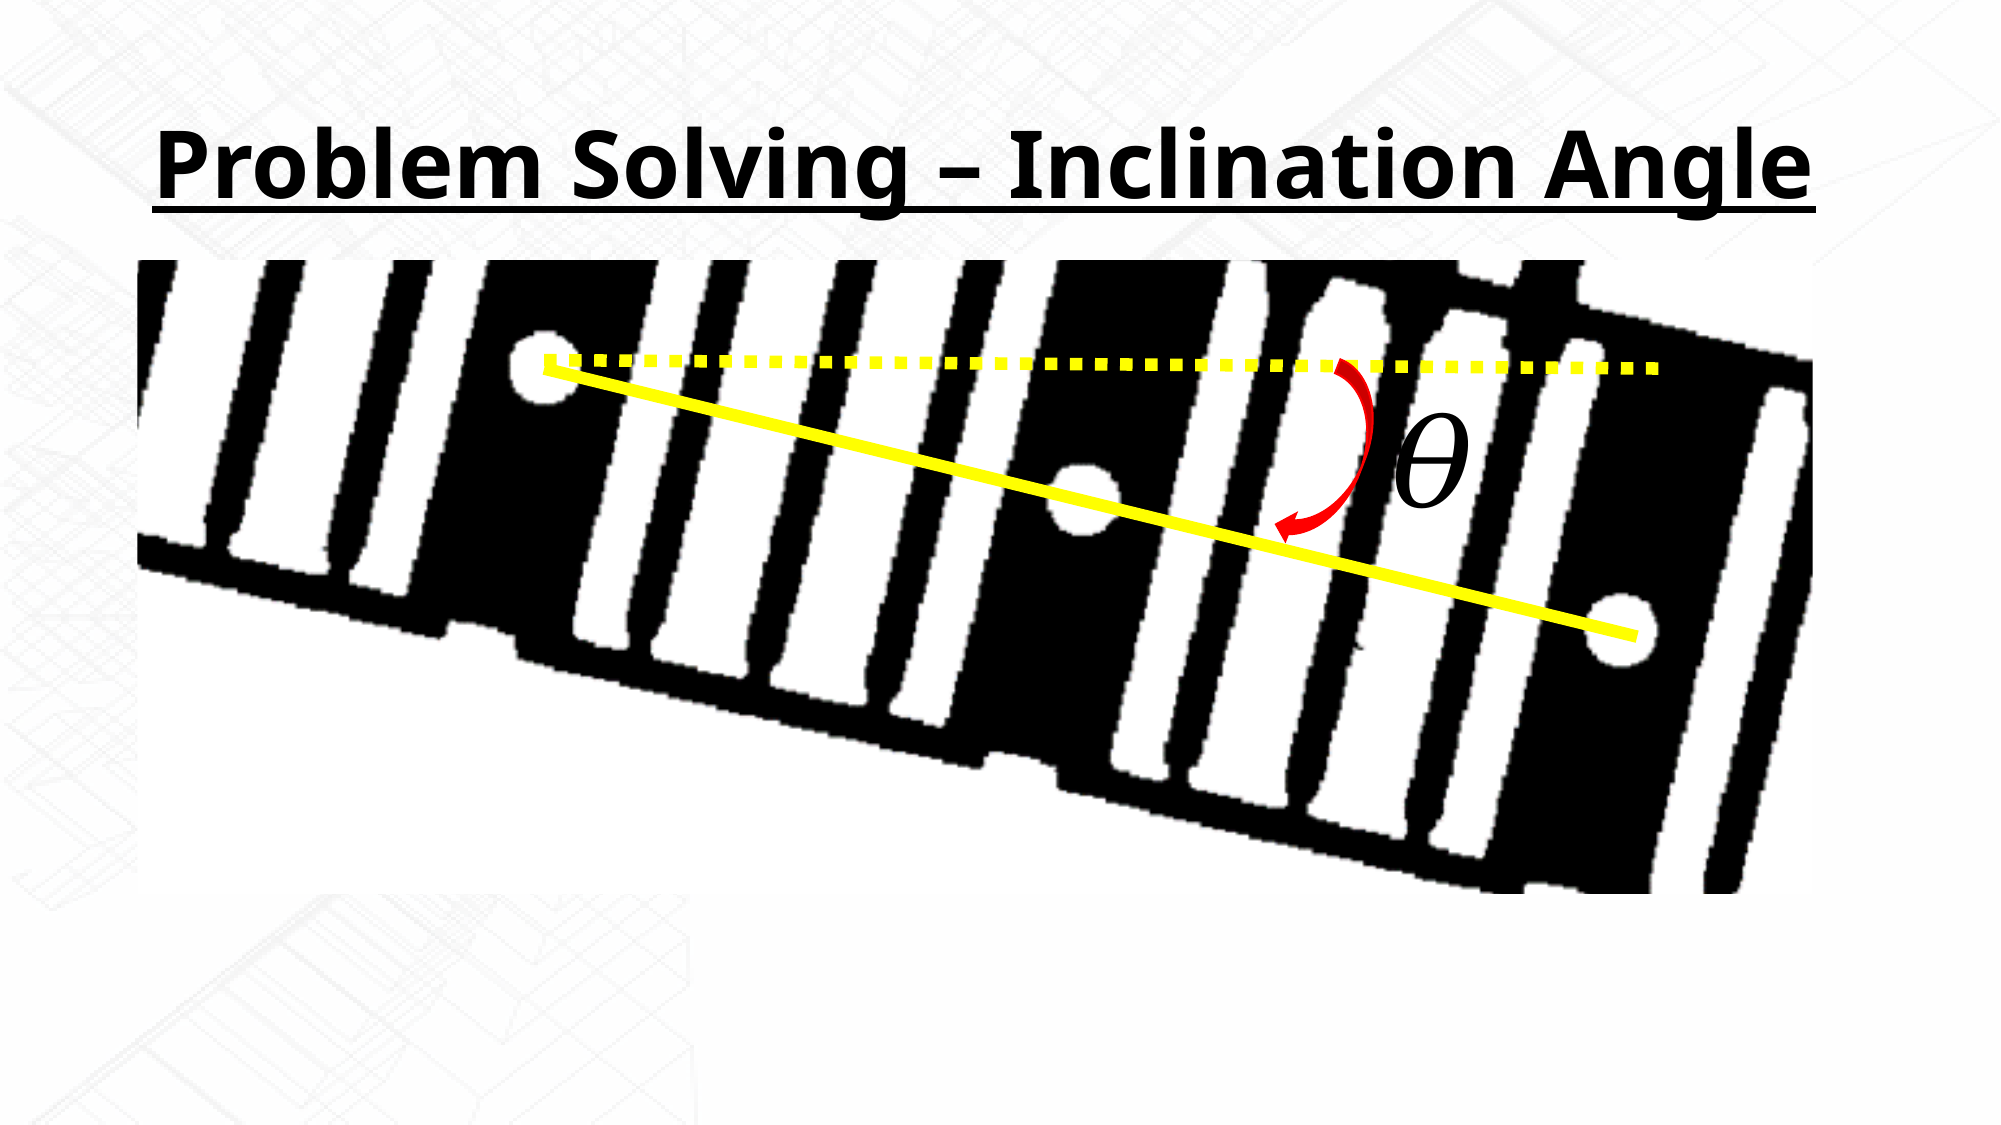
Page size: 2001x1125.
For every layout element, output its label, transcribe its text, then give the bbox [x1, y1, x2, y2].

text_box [544, 360, 1662, 369]
title Problem Solving – Inclination Angle [137, 59, 1863, 278]
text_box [544, 369, 1638, 637]
picture [137, 260, 1813, 894]
